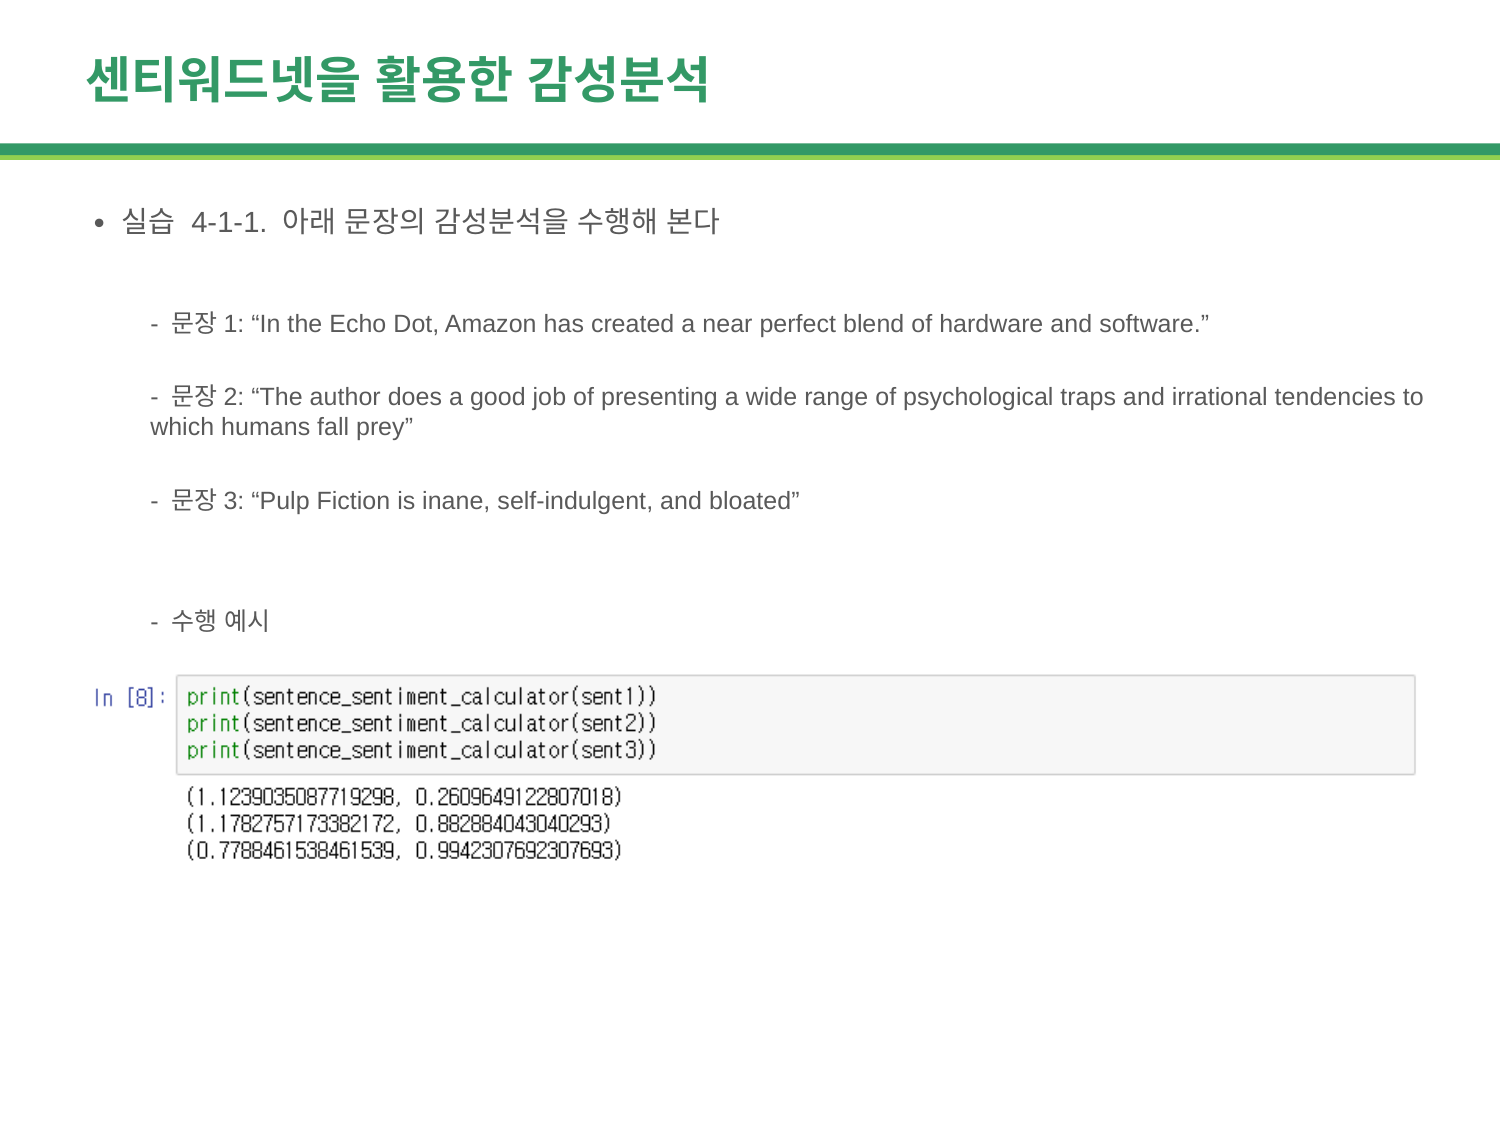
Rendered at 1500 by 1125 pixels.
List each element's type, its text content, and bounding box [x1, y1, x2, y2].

text_box ∙ 실습 4-1-1. 아래 문장의 감성분석을 수행해 본다 [75, 196, 1412, 246]
text_box 센티워드넷을 활용한 감성분석 [70, 41, 727, 116]
text_box - 문장3: “Pulp Fiction is inane, self-indulgent, and bloated” [135, 476, 1472, 522]
picture [73, 667, 1427, 870]
text_box - 수행 예시 [135, 597, 1472, 643]
text_box - 문장1: “In the Echo Dot, Amazon has created a near perfect blend of hardware and software.” [135, 300, 1472, 346]
text_box [0, 157, 1500, 162]
text_box - 문장2: “The author does a good job of presenting a wide range of psychological traps and irrational tendencies to which humans fall prey” [135, 373, 1472, 449]
text_box [0, 141, 1500, 157]
